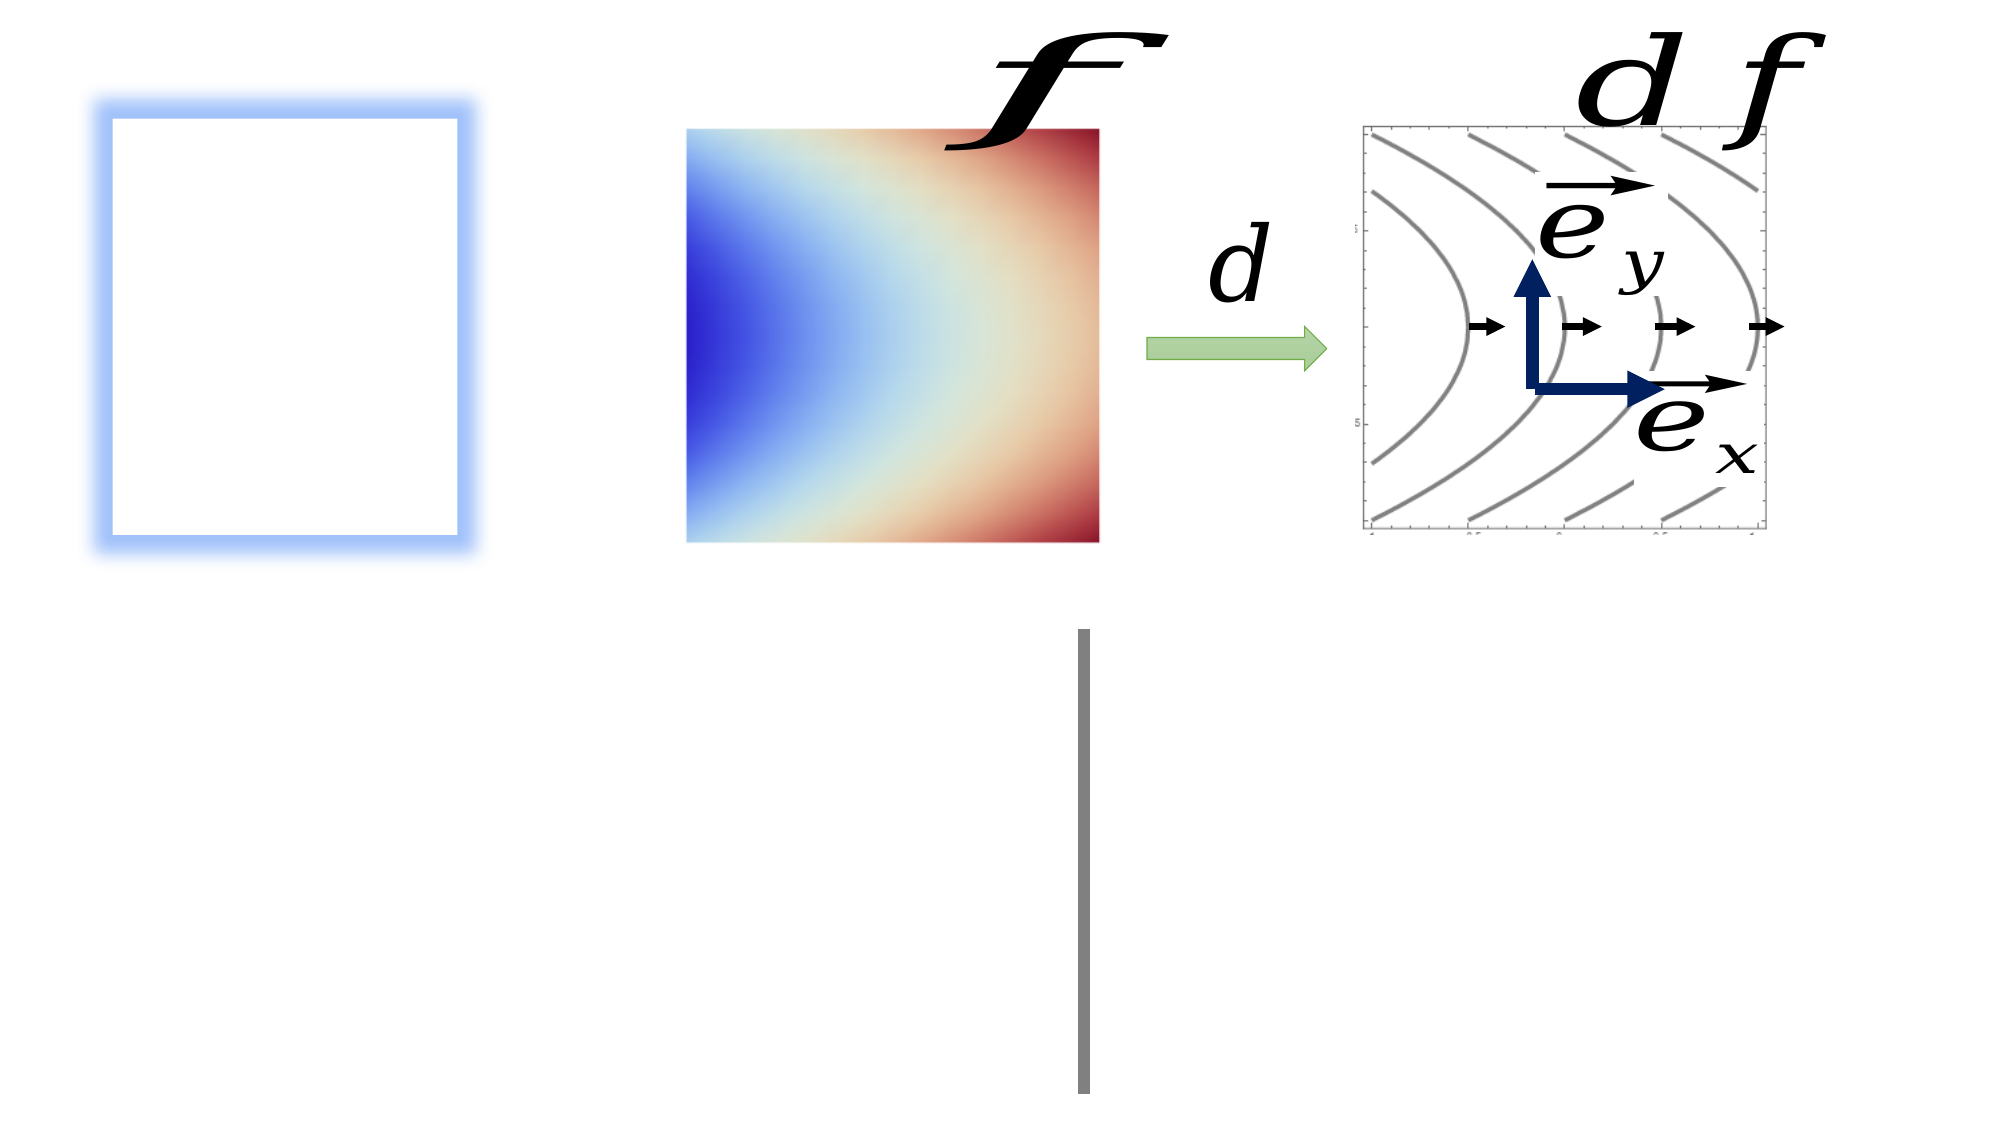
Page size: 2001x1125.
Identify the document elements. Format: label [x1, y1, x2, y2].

text_box [1532, 172, 1764, 487]
text_box [1354, 118, 1785, 535]
text_box [1146, 325, 1328, 372]
picture [683, 127, 1103, 544]
